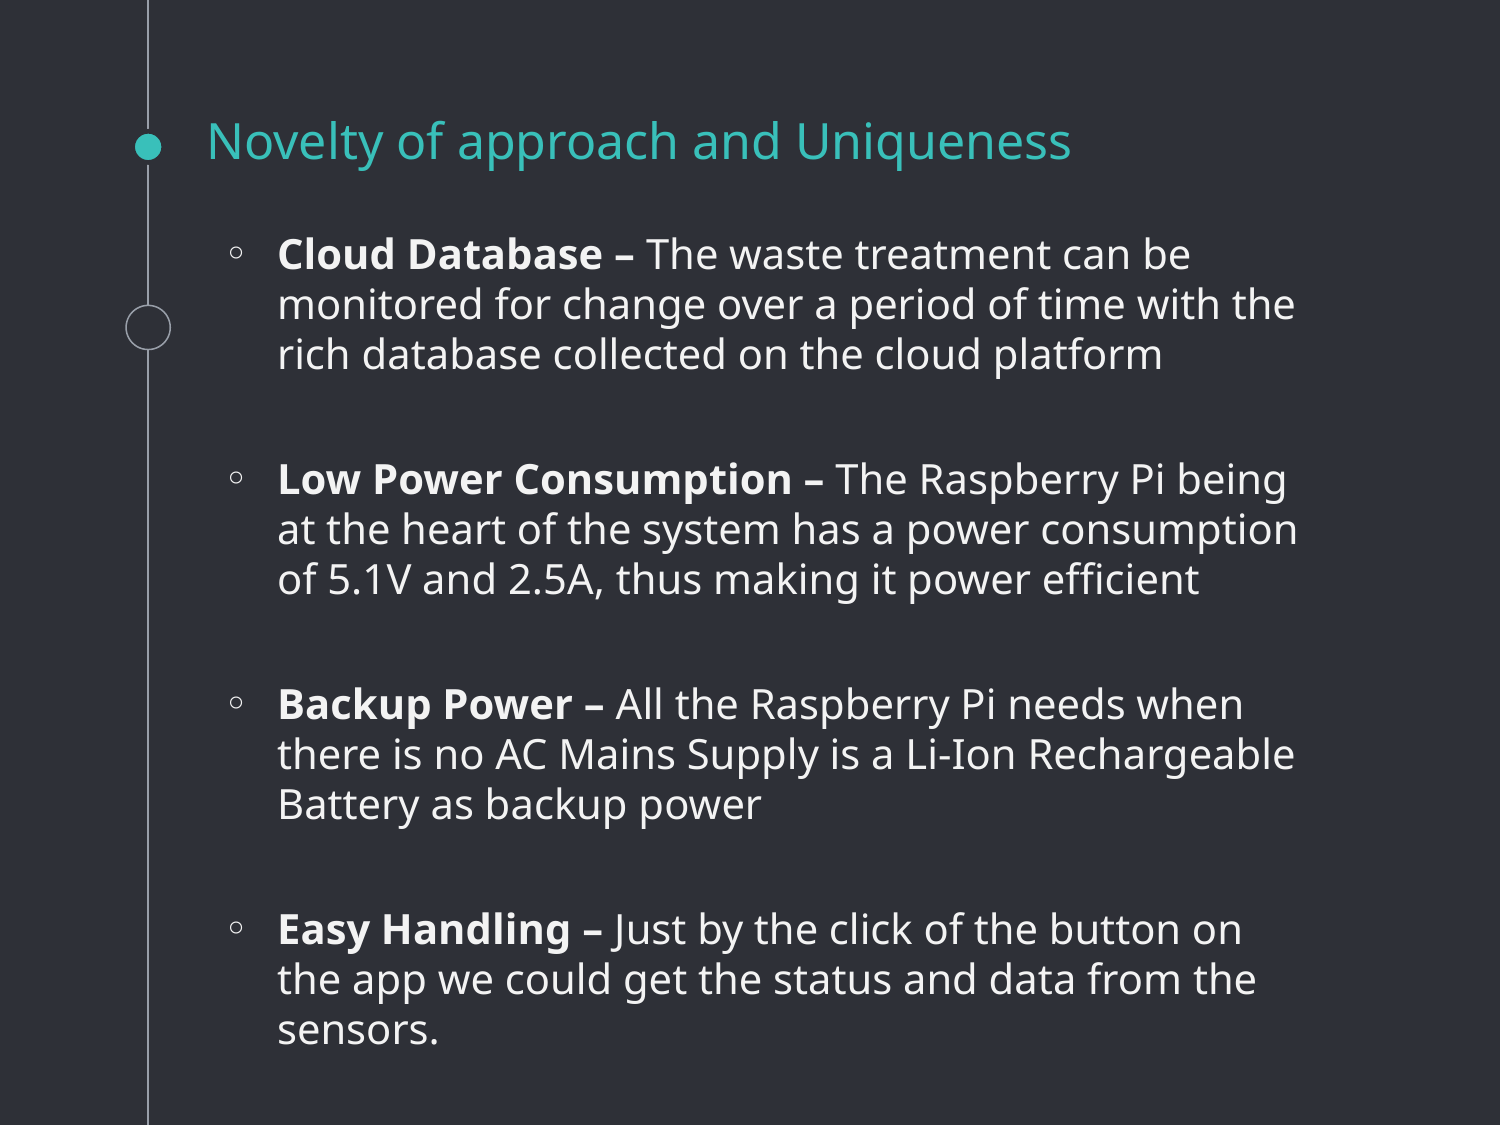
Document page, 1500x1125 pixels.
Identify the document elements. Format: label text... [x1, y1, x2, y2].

title Novelty of approach and Uniqueness [191, 109, 1317, 185]
list Cloud Database – The waste treatment can be monitored for change over a period of time with the rich database collected on the cloud platform Low Power Consumption – The Raspberry Pi being at the heart of the system has a power consumption of 5.1V and 2.5A, thus making it power efficient Backup Power – All the Raspberry Pi needs when there is no AC Mains Supply is a Li-Ion Rechargeable Battery as backup power Easy Handling – Just by the click of the button on the app we could get the status and data from the sensors. [191, 212, 1317, 1028]
